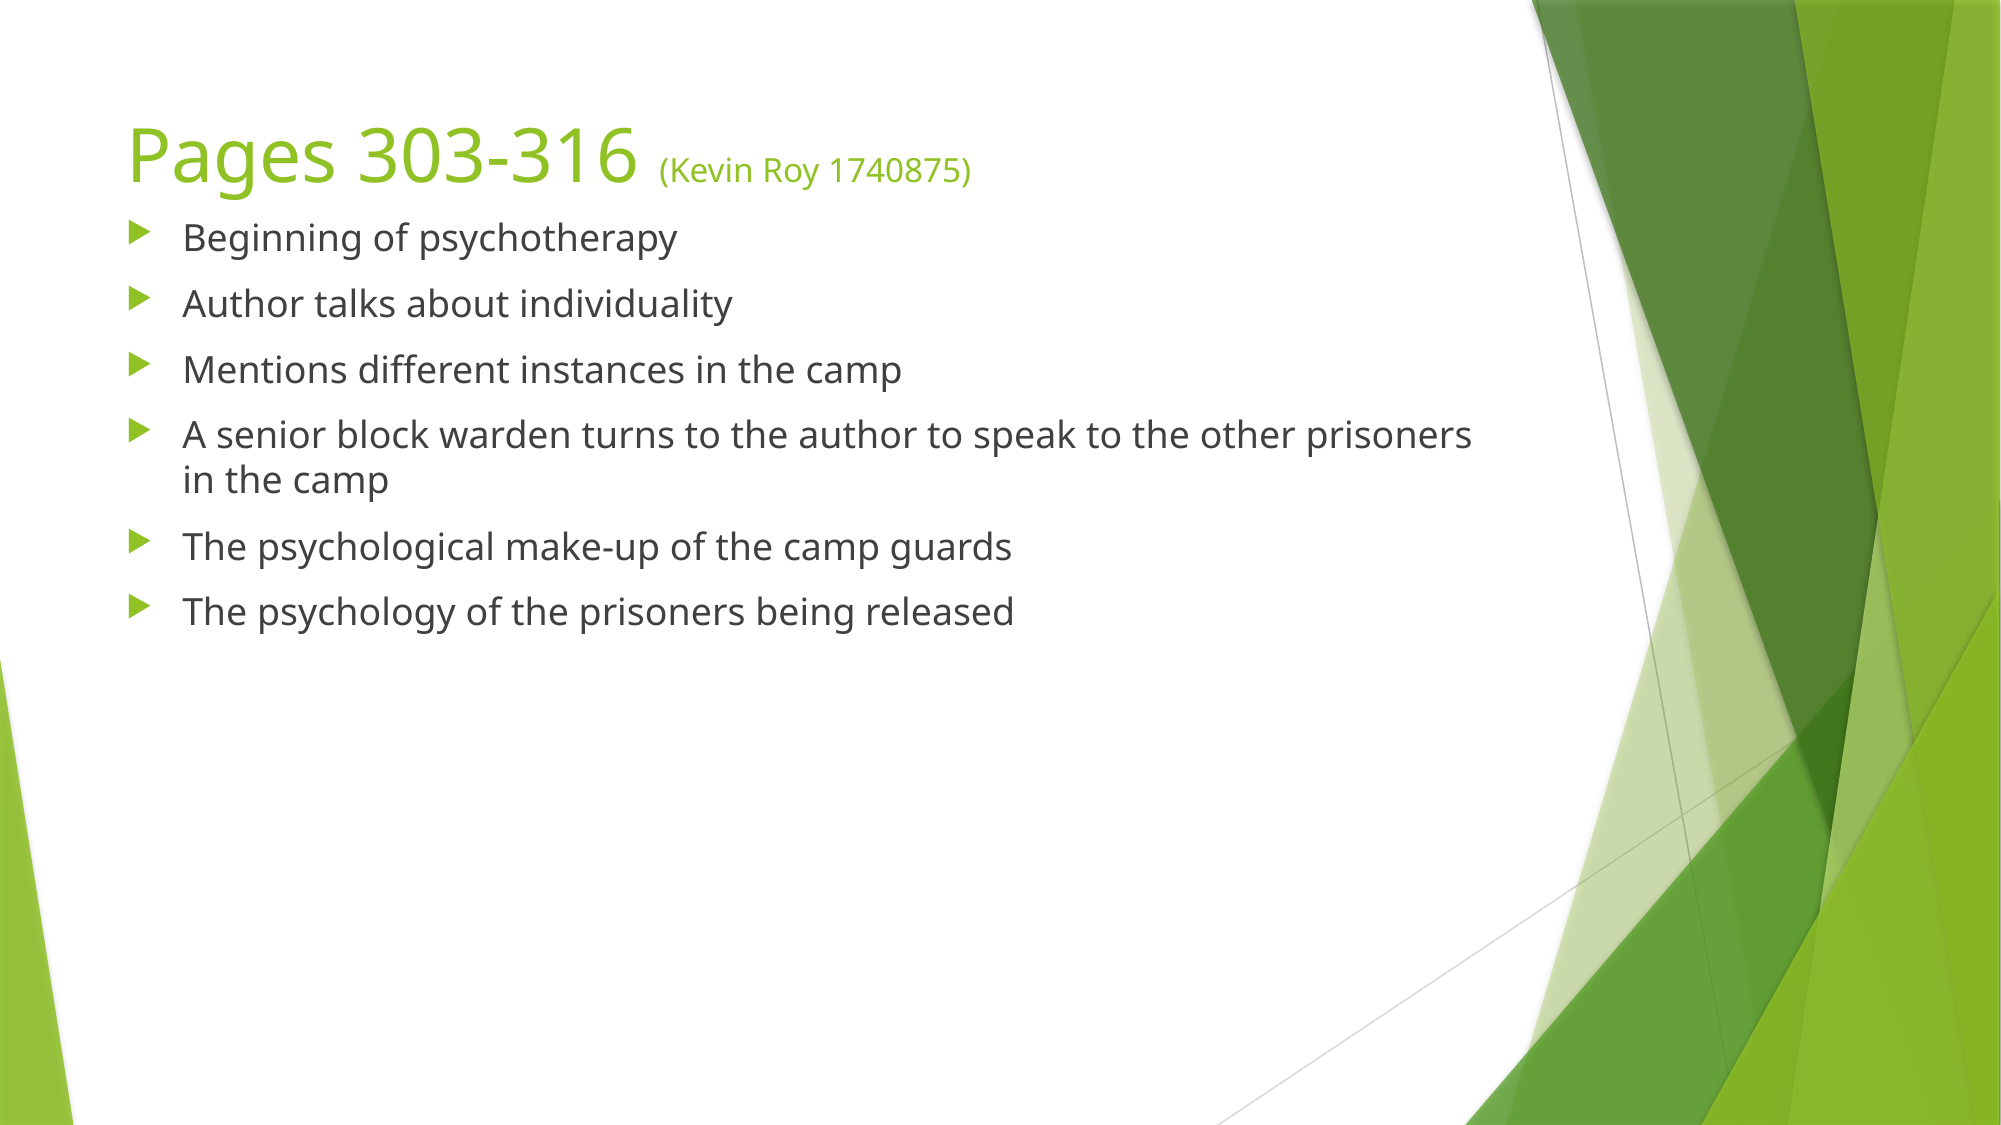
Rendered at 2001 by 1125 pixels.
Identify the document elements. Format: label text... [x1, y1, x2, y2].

list Beginning of psychotherapy Author talks about individuality Mentions different instances in the camp A senior block warden turns to the author to speak to the other prisoners in the camp The psychological make-up of the camp guards The psychology of the prisoners being released [111, 206, 1522, 991]
title Pages 303-316 (Kevin Roy 1740875) [111, 99, 1522, 206]
